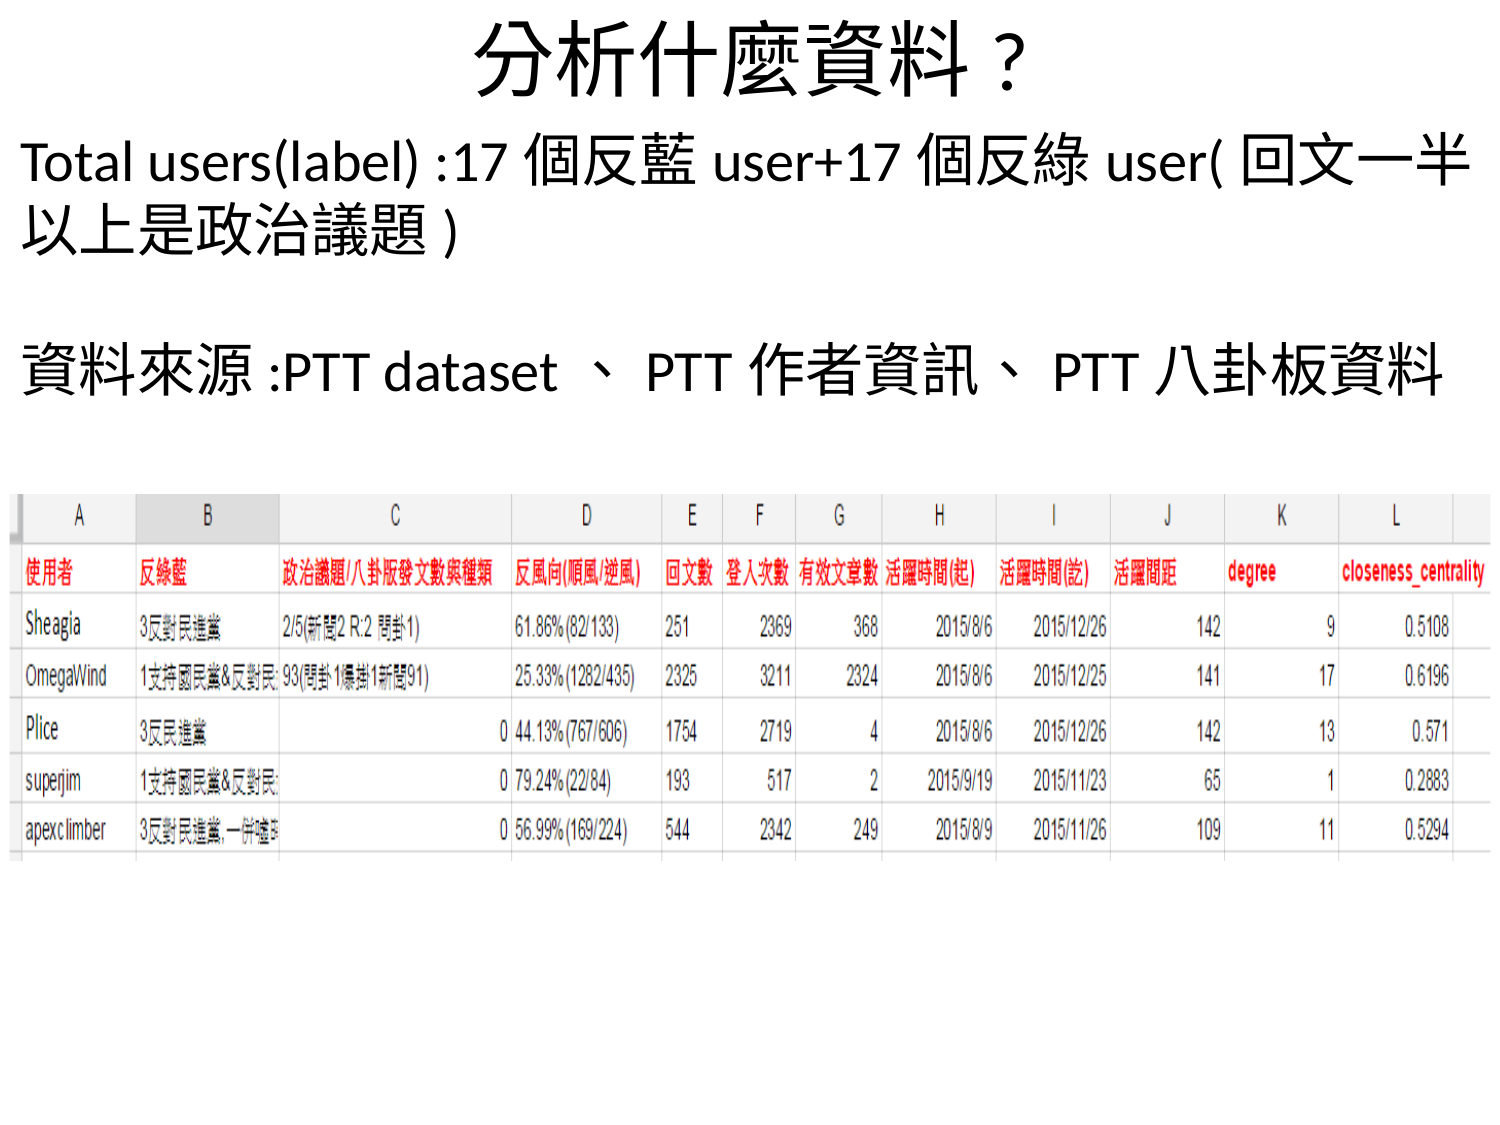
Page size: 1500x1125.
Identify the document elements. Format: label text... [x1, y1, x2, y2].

text_box Total users(label) :17個反藍user+17個反綠user(回文一半以上是政治議題) 資料來源:PTT dataset、PTT作者資訊、PTT八卦板資料 [5, 116, 1500, 481]
text_box 分析什麼資料? [0, 0, 1500, 115]
picture [9, 494, 1491, 862]
